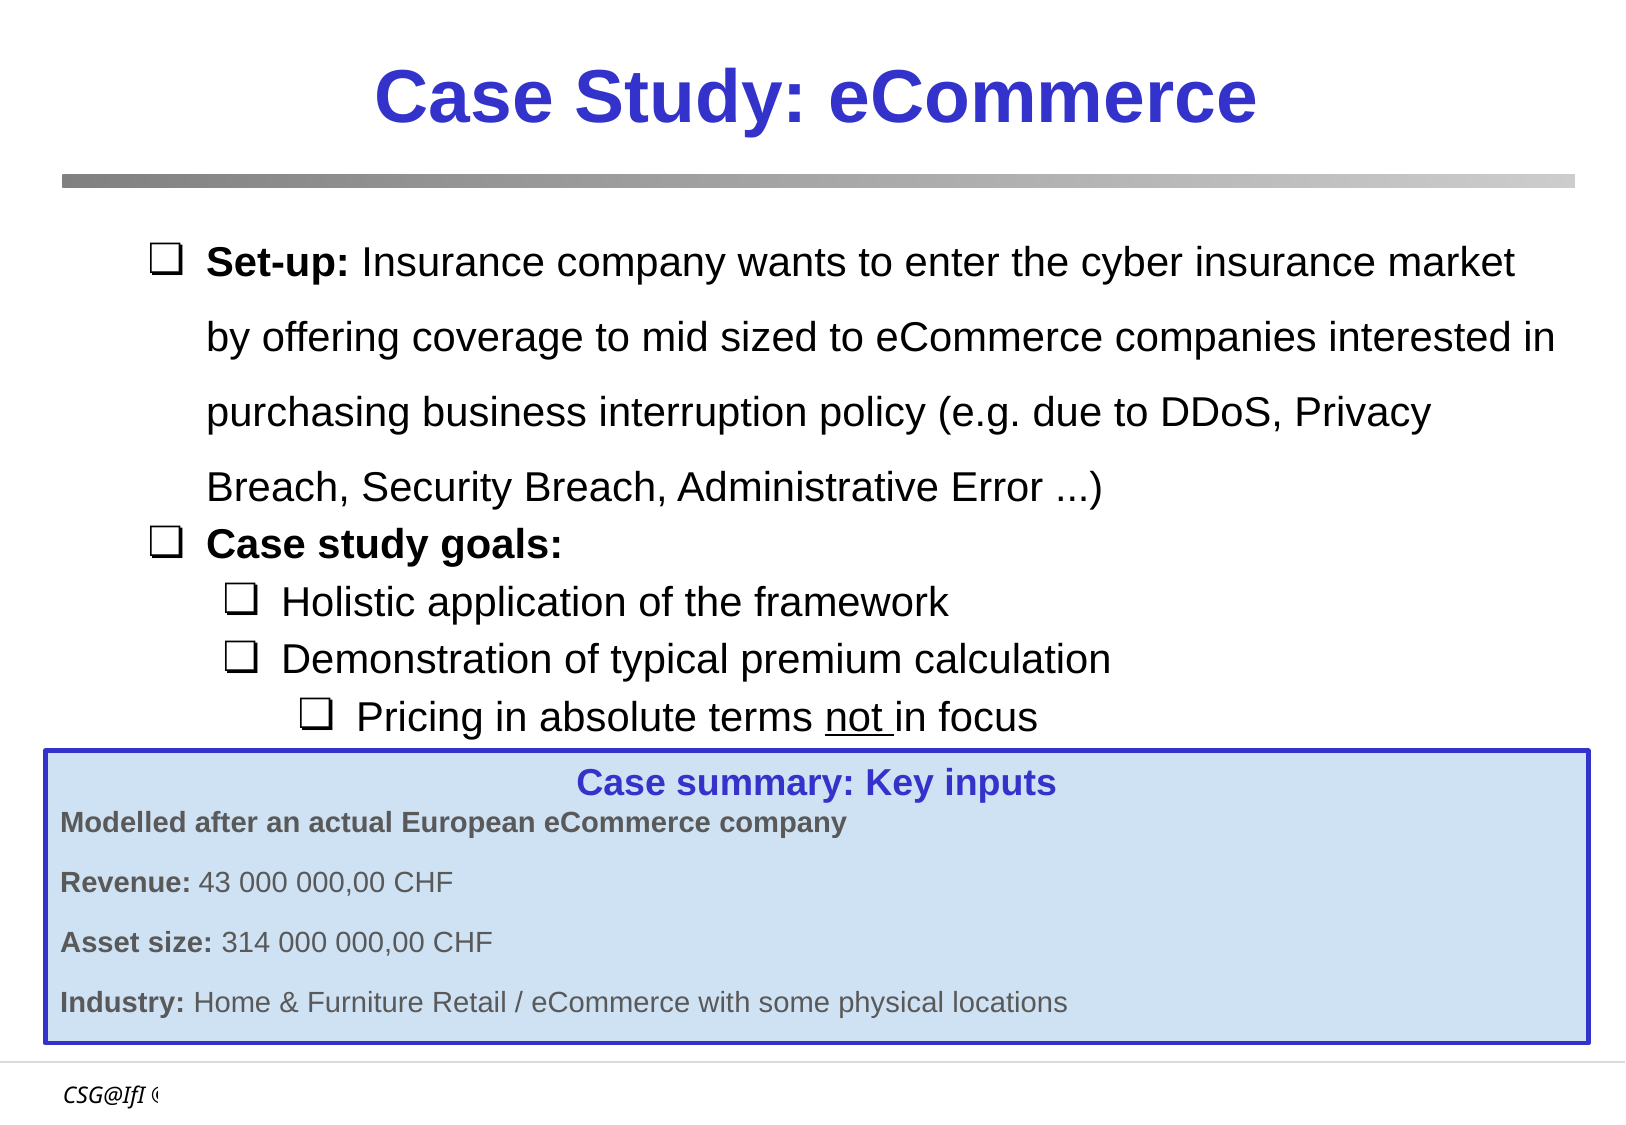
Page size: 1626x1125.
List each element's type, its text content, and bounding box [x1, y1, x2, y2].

text_box Set-up: Insurance company wants to enter the cyber insurance market by offering coverage to mid sized to eCommerce companies interested in purchasing business interruption policy (e.g. due to DDoS, Privacy Breach, Security Breach, Administrative Error ...) Case study goals: Holistic application of the framework Demonstration of typical premium calculation Pricing in absolute terms not in focus [40, 194, 1573, 755]
title Case Study: eCommerce [61, 35, 1573, 149]
list Case summary: Key inputs Modelled after an actual European eCommerce company Revenue: 43 000 000,00 CHF Asset size: 314 000 000,00 CHF Industry: Home & Furniture Retail / eCommerce with some physical locations [45, 750, 1589, 1044]
